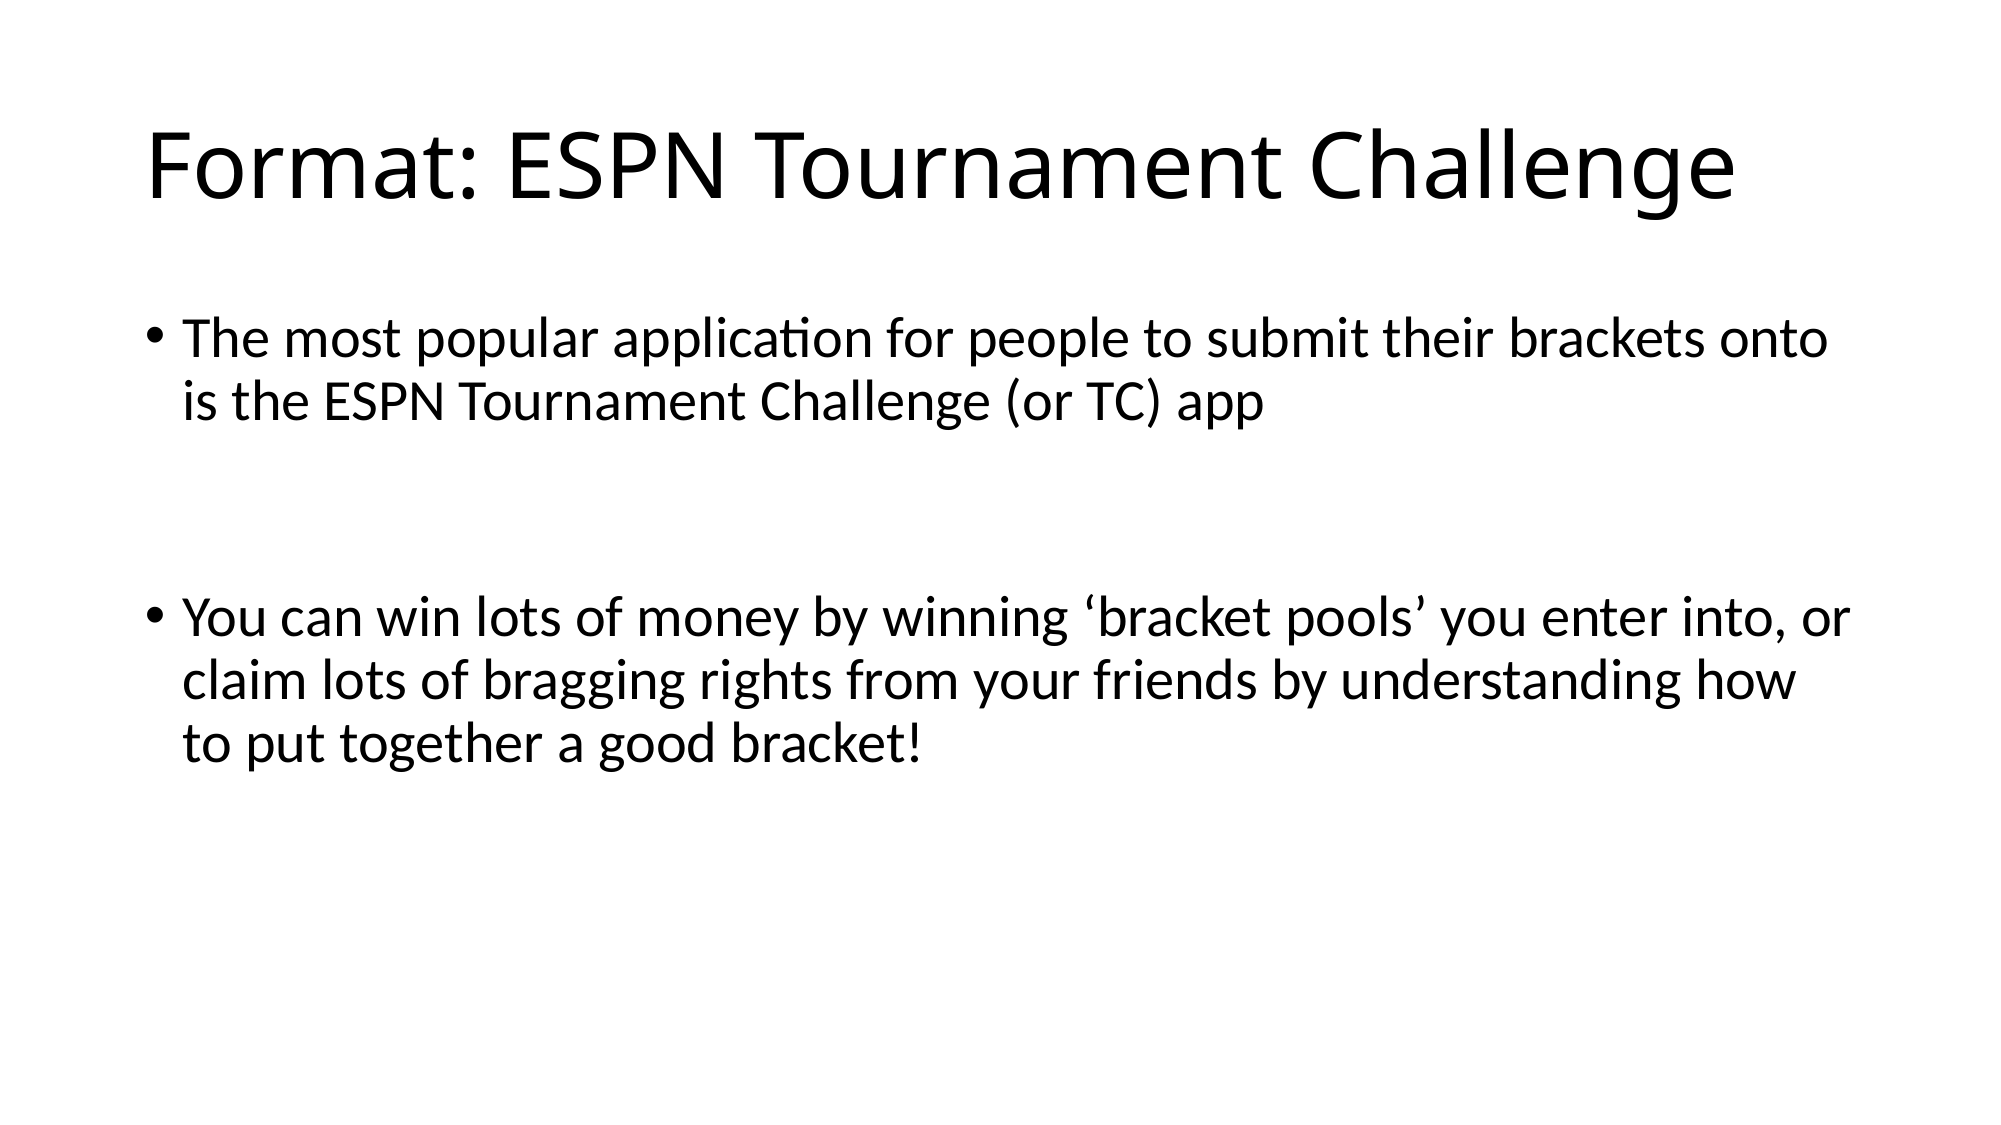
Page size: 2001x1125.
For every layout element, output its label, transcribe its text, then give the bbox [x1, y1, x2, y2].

title Format: ESPN Tournament Challenge [136, 59, 1863, 278]
list The most popular application for people to submit their brackets onto is the ESPN Tournament Challenge (or TC) app You can win lots of money by winning ‘bracket pools’ you enter into, or claim lots of bragging rights from your friends by understanding how to put together a good bracket! [136, 298, 1863, 1014]
